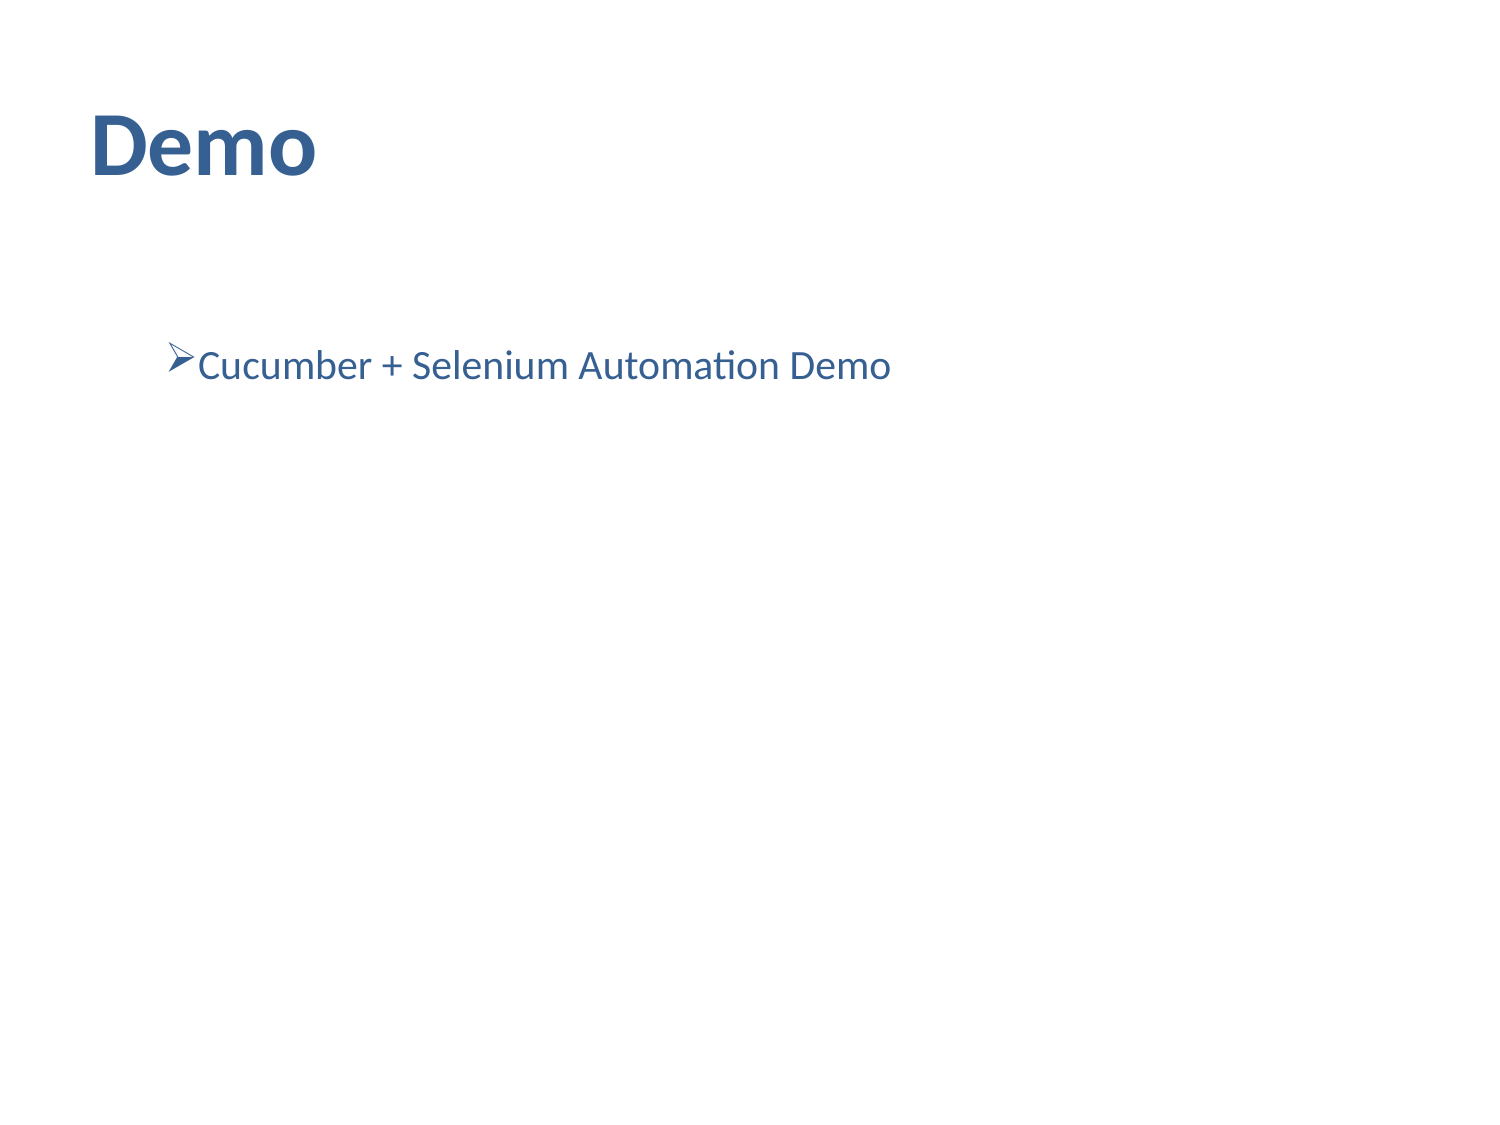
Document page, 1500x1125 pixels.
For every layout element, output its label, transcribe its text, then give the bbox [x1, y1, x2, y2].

title Demo [75, 45, 1425, 233]
list Cucumber + Selenium Automation Demo [150, 299, 1425, 1005]
